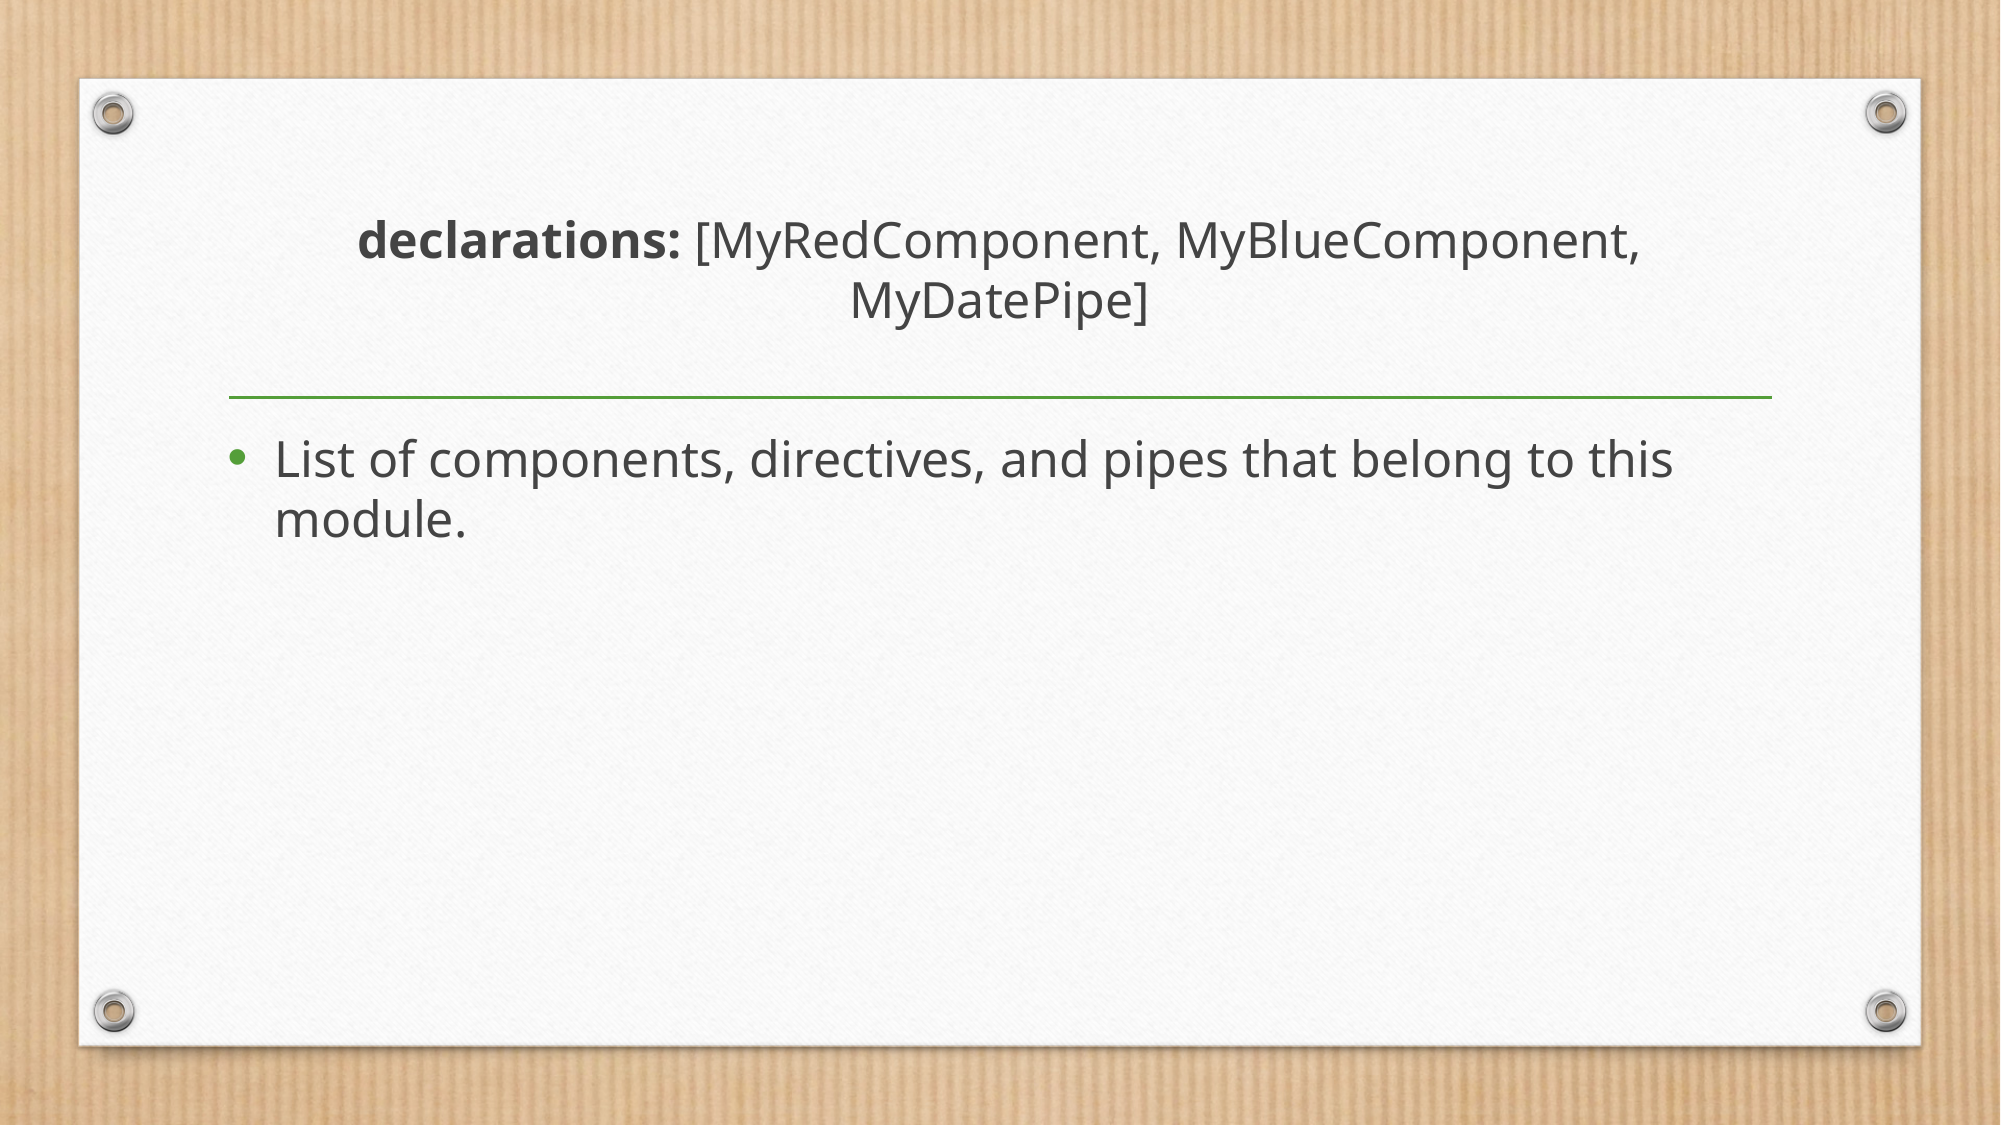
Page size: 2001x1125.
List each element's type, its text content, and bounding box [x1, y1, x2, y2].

picture [0, 0, 2001, 1125]
title declarations: [MyRedComponent, MyBlueComponent, MyDatePipe] [212, 161, 1788, 375]
list List of components, directives, and pipes that belong to this module. [212, 419, 1788, 964]
